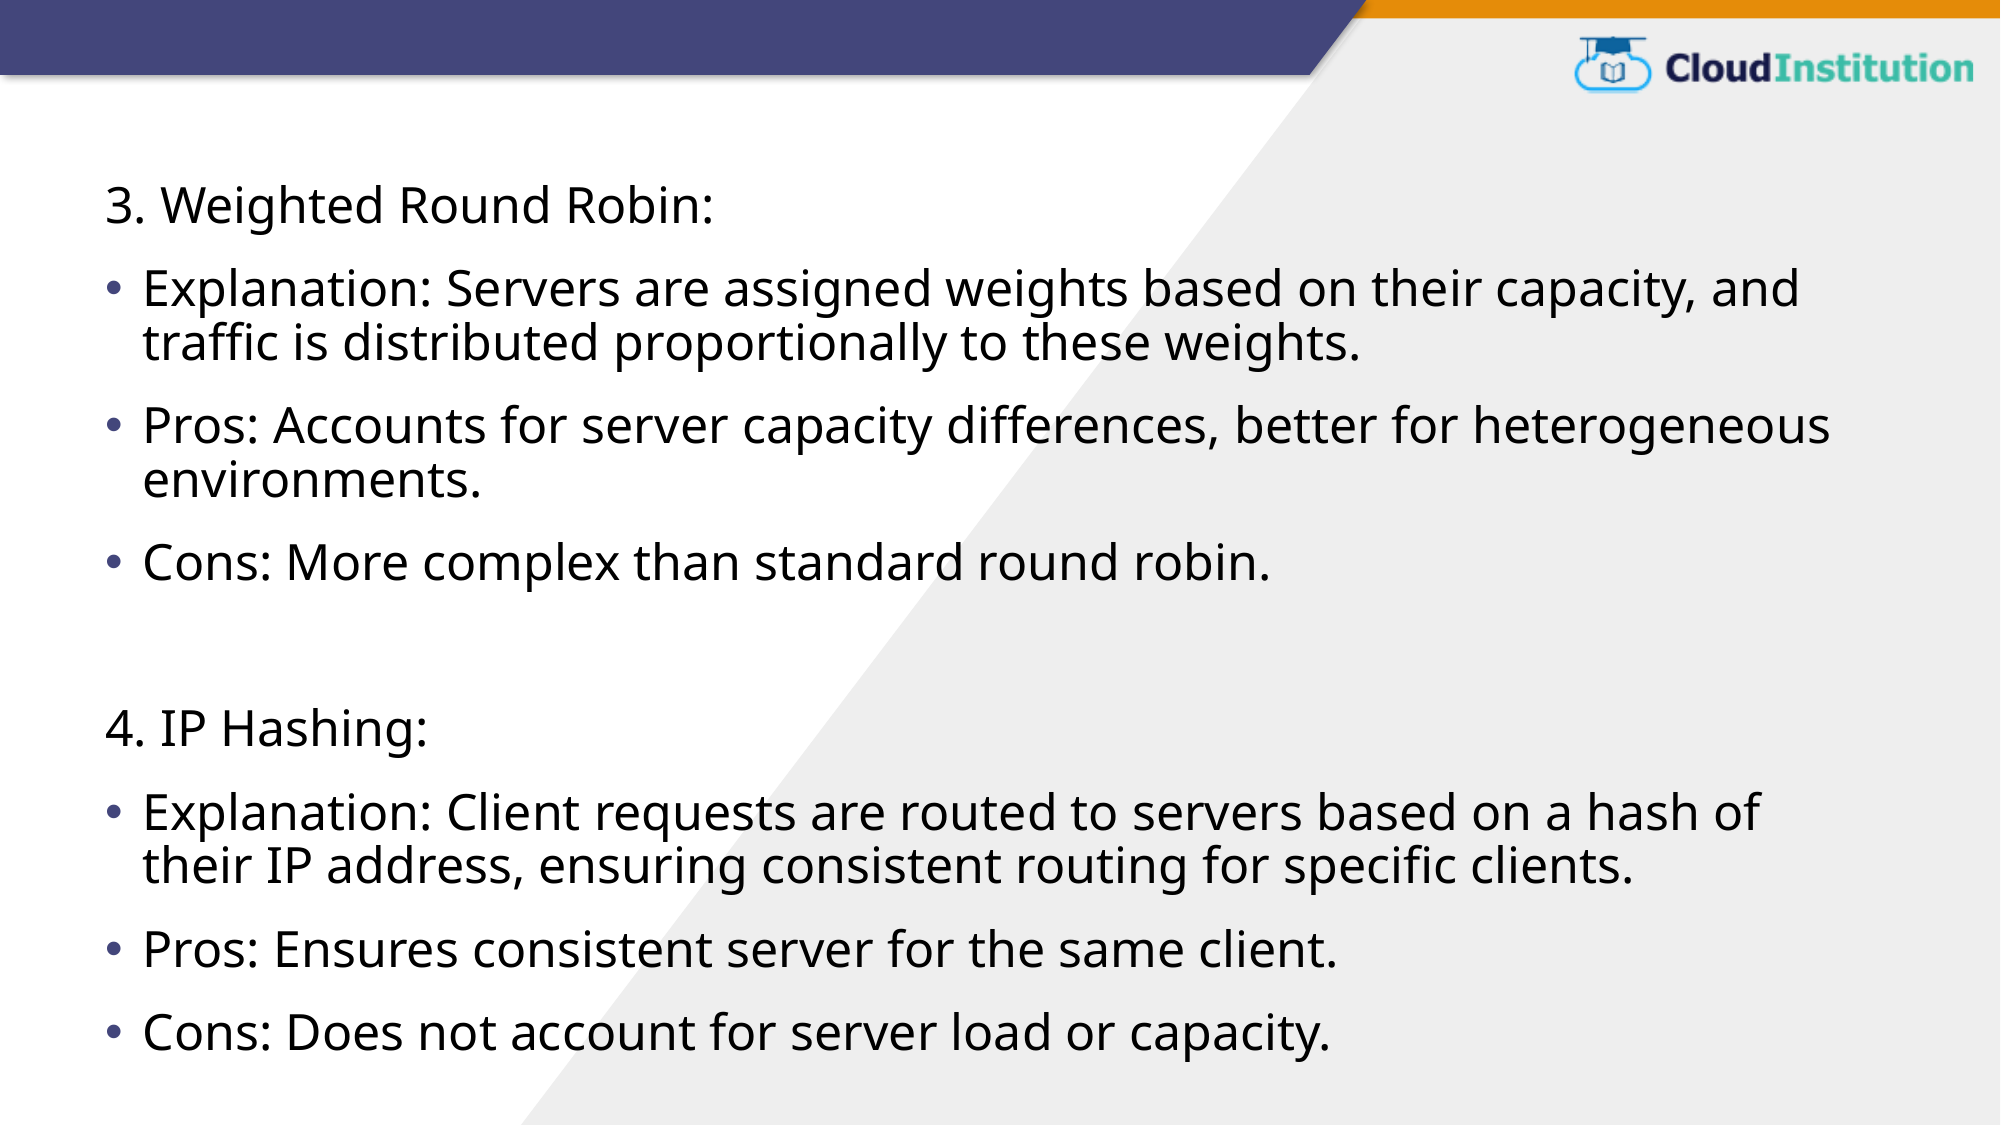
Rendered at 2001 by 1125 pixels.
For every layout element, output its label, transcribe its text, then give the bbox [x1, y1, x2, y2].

picture [1566, 18, 2000, 111]
text_box 3. Weighted Round Robin: Explanation: Servers are assigned weights based on their capacity, and traffic is distributed proportionally to these weights. Pros: Accounts for server capacity differences, better for heterogeneous environments. Cons: More complex than standard round robin. 4. IP Hashing: Explanation: Client requests are routed to servers based on a hash of their IP address, ensuring consistent routing for specific clients. Pros: Ensures consistent server for the same client. Cons: Does not account for server load or capacity. [90, 172, 1887, 586]
